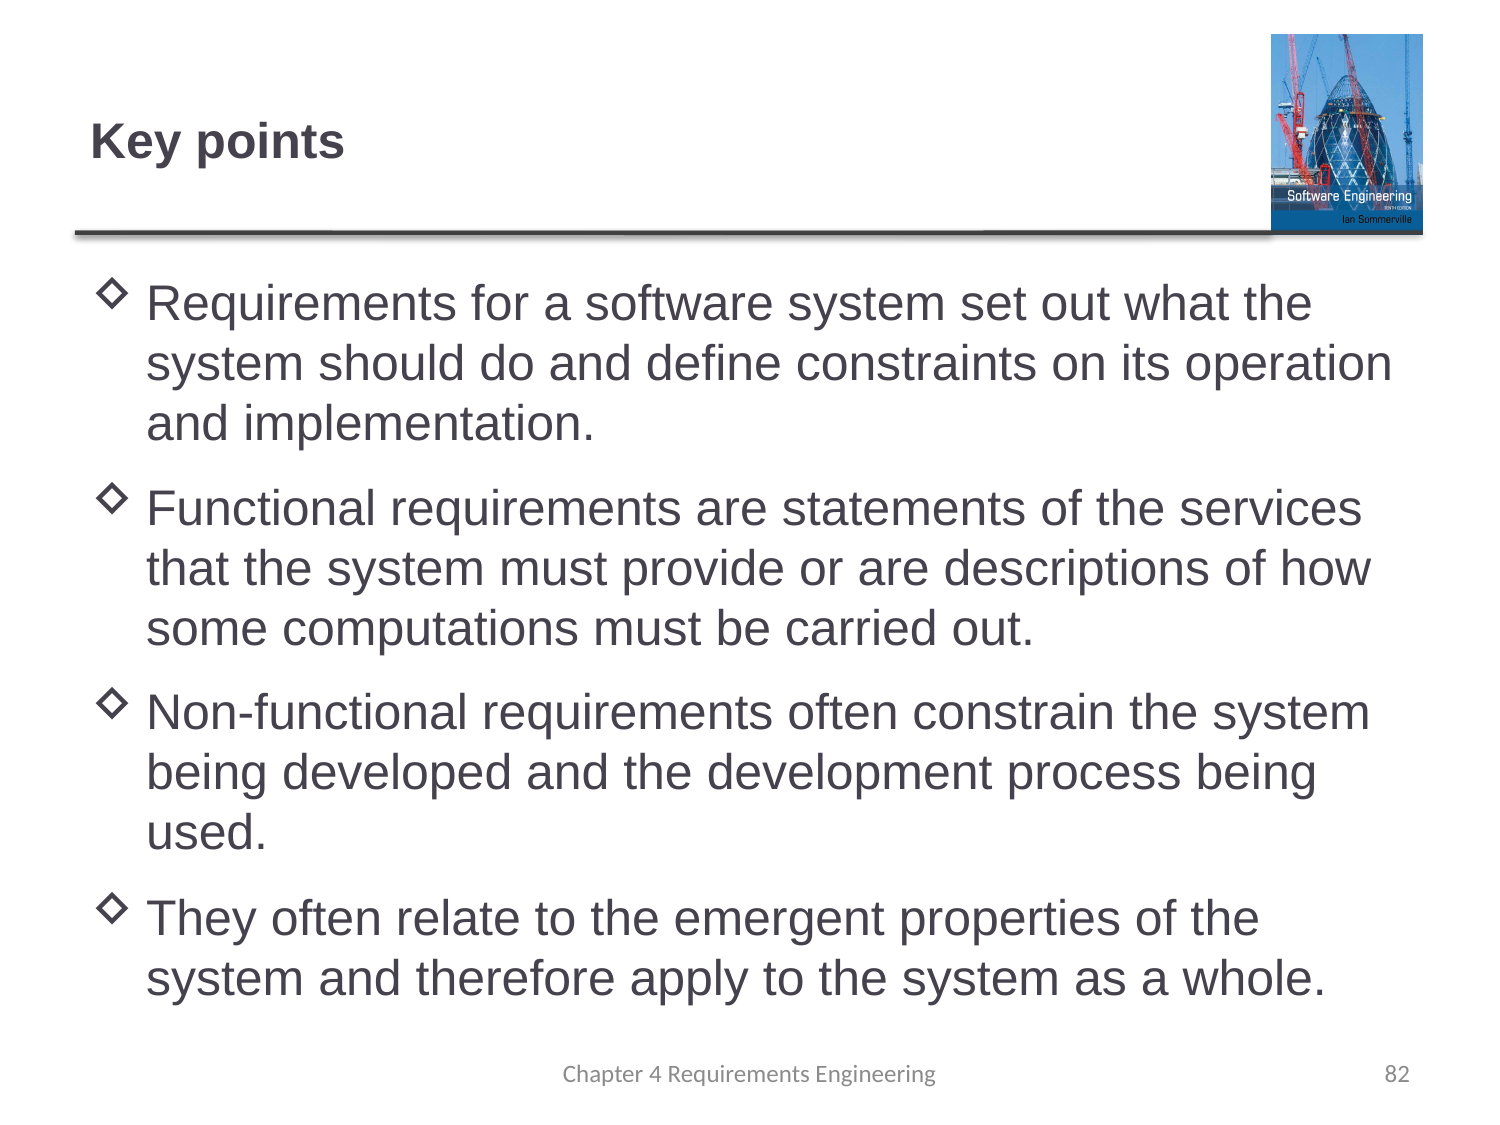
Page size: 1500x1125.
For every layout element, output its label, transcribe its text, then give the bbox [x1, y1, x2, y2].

picture [1271, 34, 1423, 230]
slide_number 82 [1074, 1042, 1425, 1103]
footer Chapter 4 Requirements Engineering [512, 1042, 988, 1103]
title Key points [74, 44, 1272, 233]
list Requirements for a software system set out what the system should do and define constraints on its operation and implementation. Functional requirements are statements of the services that the system must provide or are descriptions of how some computations must be carried out. Non-functional requirements often constrain the system being developed and the development process being used. They often relate to the emergent properties of the system and therefore apply to the system as a whole. [75, 262, 1425, 1005]
